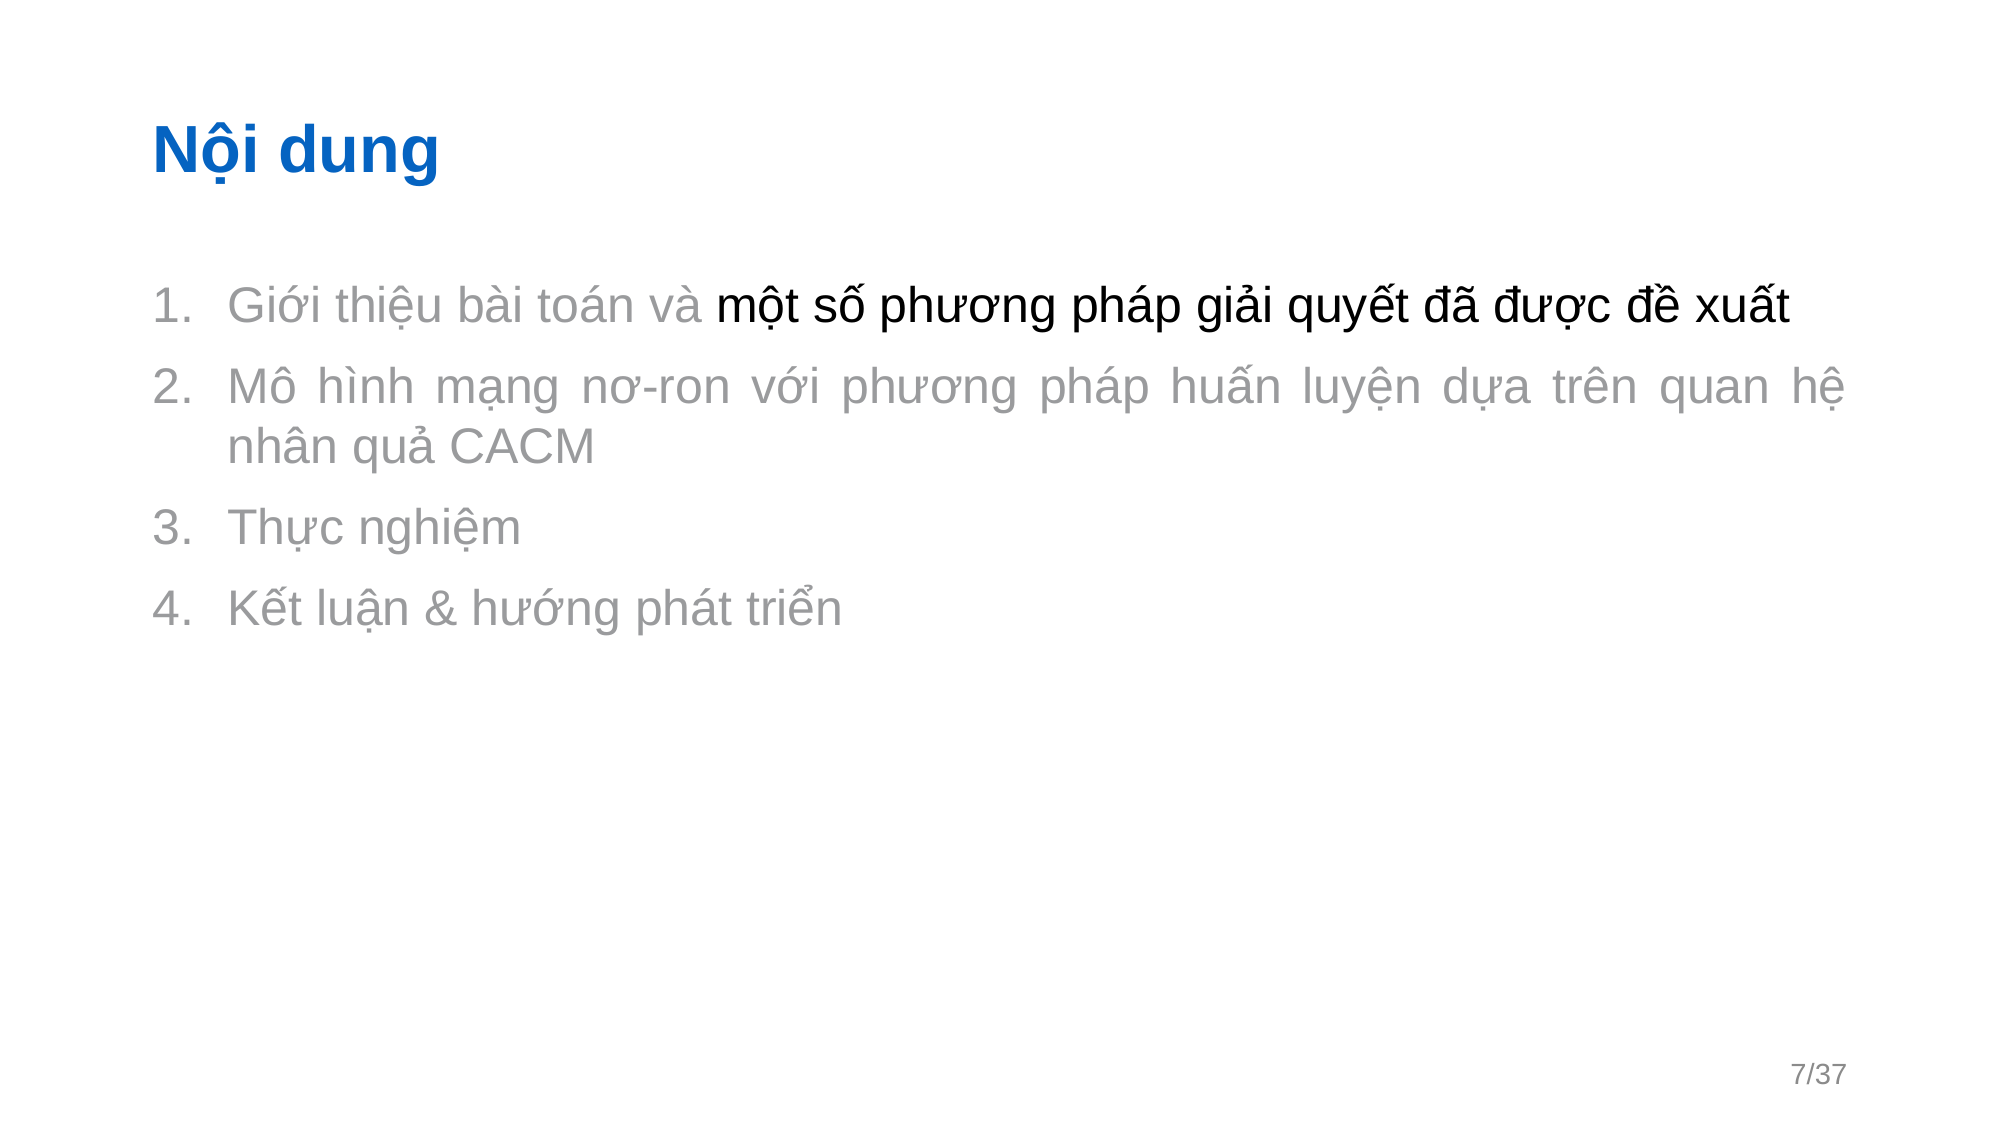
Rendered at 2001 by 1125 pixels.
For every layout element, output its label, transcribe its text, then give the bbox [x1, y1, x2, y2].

slide_number 7/37 [1412, 1042, 1863, 1103]
title Nội dung [137, 100, 1863, 202]
list Giới thiệu bài toán và một số phương pháp giải quyết đã được đề xuất Mô hình mạng nơ-ron với phương pháp huấn luyện dựa trên quan hệ nhân quả CACM Thực nghiệm Kết luận & hướng phát triển [137, 265, 1863, 979]
